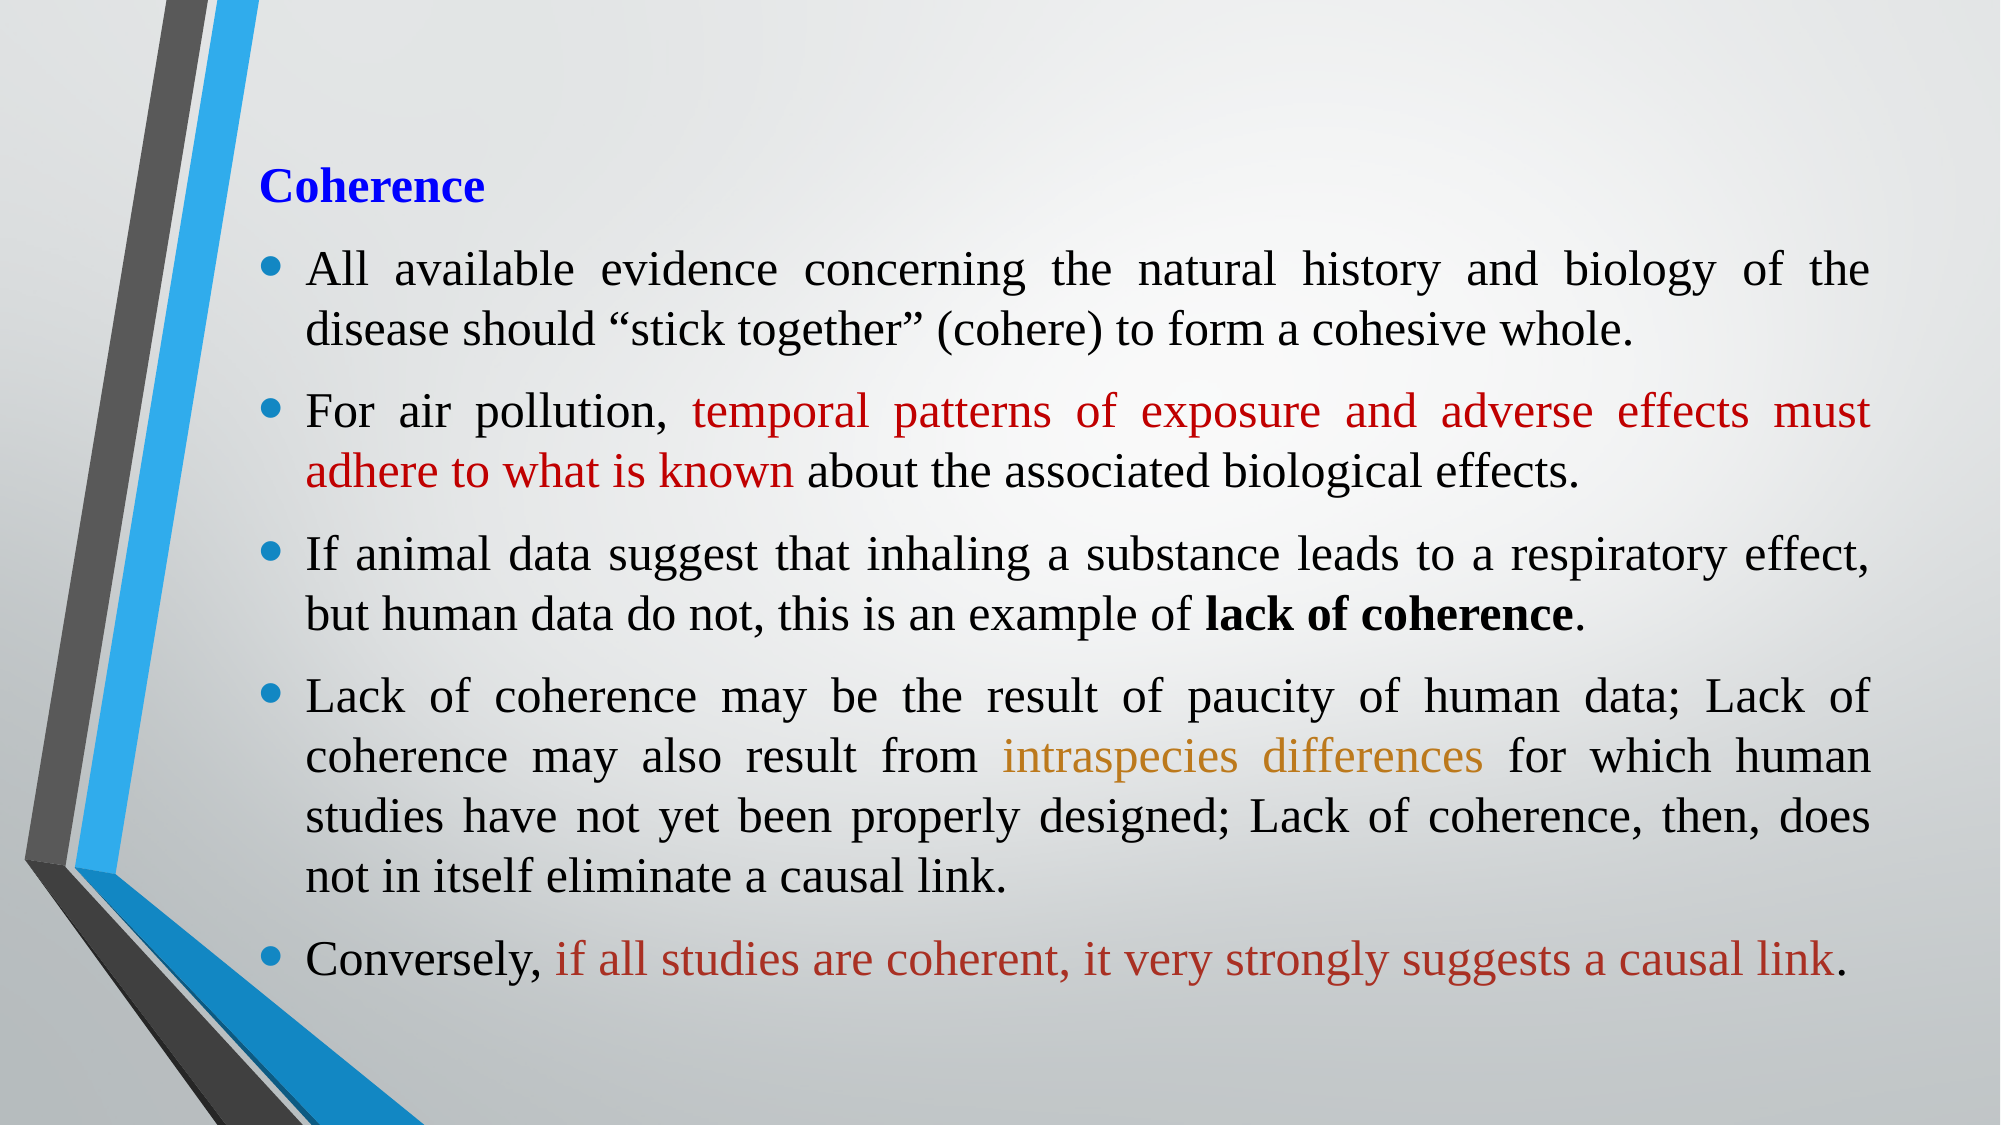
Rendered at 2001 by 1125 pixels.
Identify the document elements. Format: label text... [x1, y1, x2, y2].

list Coherence All available evidence concerning the natural history and biology of the disease should “stick together” (cohere) to form a cohesive whole. For air pollution, temporal patterns of exposure and adverse effects must adhere to what is known about the associated biological effects. If animal data suggest that inhaling a substance leads to a respiratory effect, but human data do not, this is an example of lack of coherence. Lack of coherence may be the result of paucity of human data; Lack of coherence may also result from intraspecies differences for which human studies have not yet been properly designed; Lack of coherence, then, does not in itself eliminate a causal link. Conversely, if all studies are coherent, it very strongly suggests a causal link. [243, 128, 1887, 1010]
